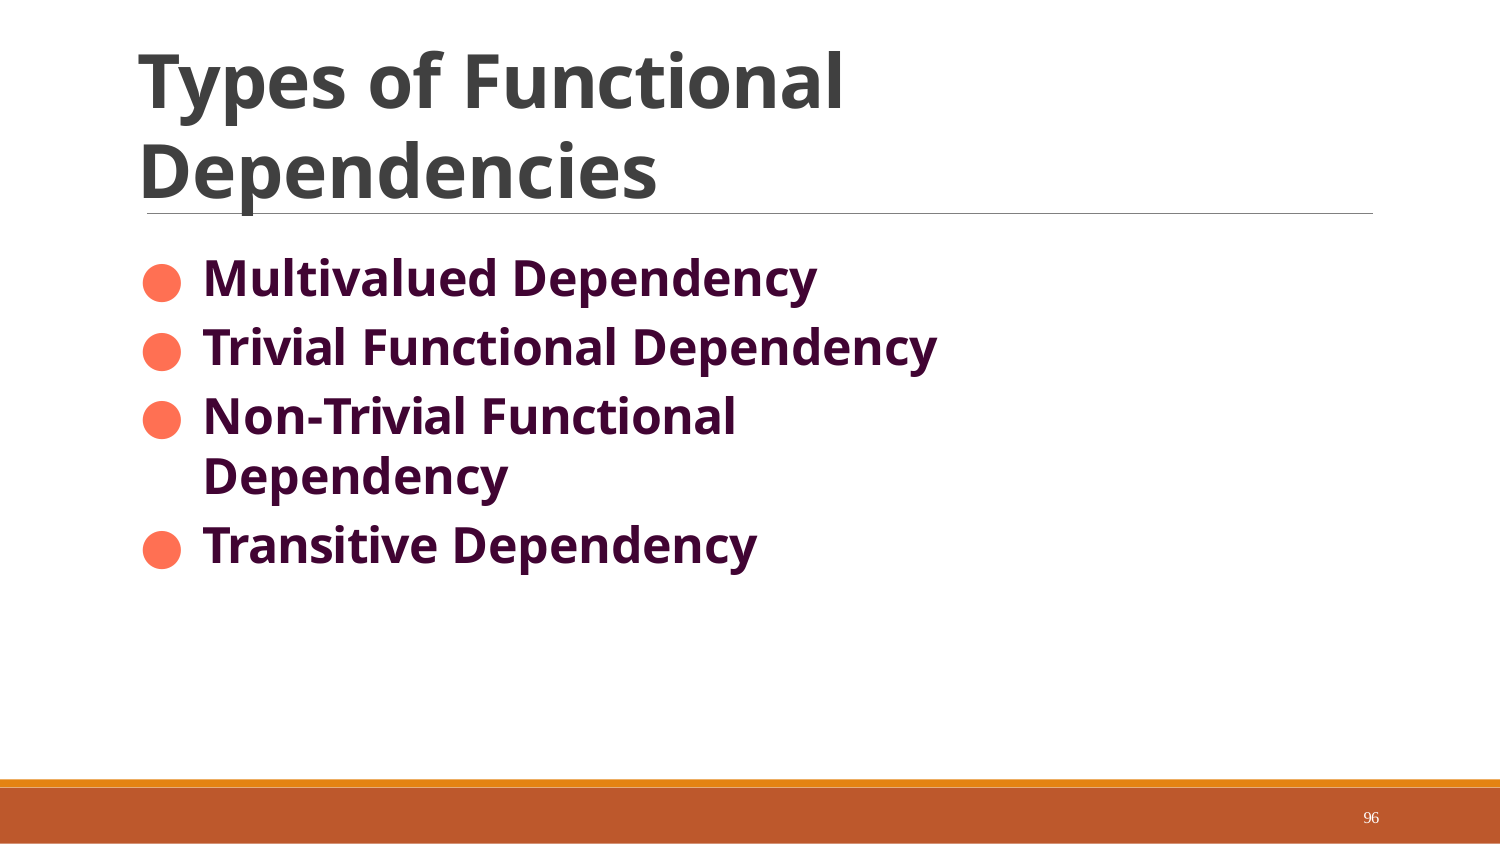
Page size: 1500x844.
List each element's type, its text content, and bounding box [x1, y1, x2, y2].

text_box Multivalued Dependency Trivial Functional Dependency Non-Trivial Functional Dependency Transitive Dependency [138, 235, 1006, 574]
title Types of Functional Dependencies [135, 0, 1373, 214]
slide_number 96 [1218, 572, 1380, 844]
